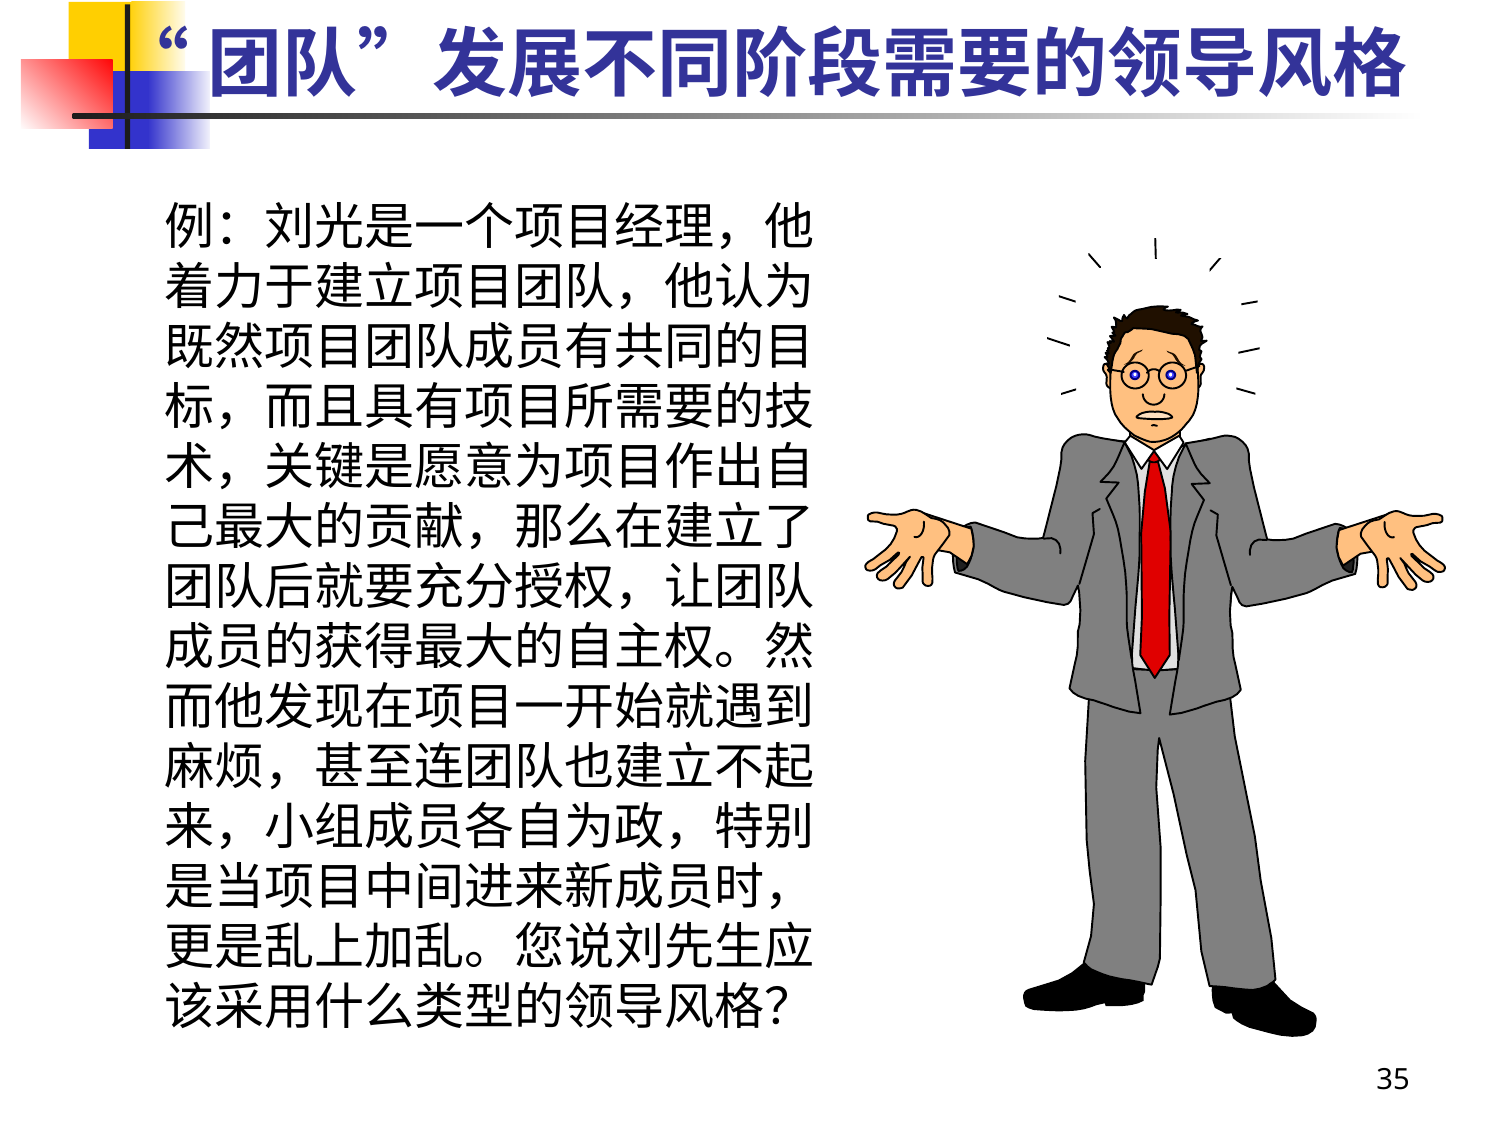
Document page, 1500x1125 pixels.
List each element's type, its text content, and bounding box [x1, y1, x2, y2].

text_box 例：刘光是一个项目经理，他着力于建立项目团队，他认为既然项目团队成员有共同的目标，而且具有项目所需要的技术，关键是愿意为项目作出自己最大的贡献，那么在建立了团队后就要充分授权，让团队成员的获得最大的自主权。然而他发现在项目一开始就遇到麻烦，甚至连团队也建立不起来，小组成员各自为政，特别是当项目中间进来新成员时，更是乱上加乱。您说刘先生应该采用什么类型的领导风格？ [150, 187, 875, 1043]
title “团队”发展不同阶段需要的领导风格 [99, 0, 1442, 113]
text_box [862, 237, 1451, 1038]
slide_number 35 [1074, 1047, 1426, 1103]
